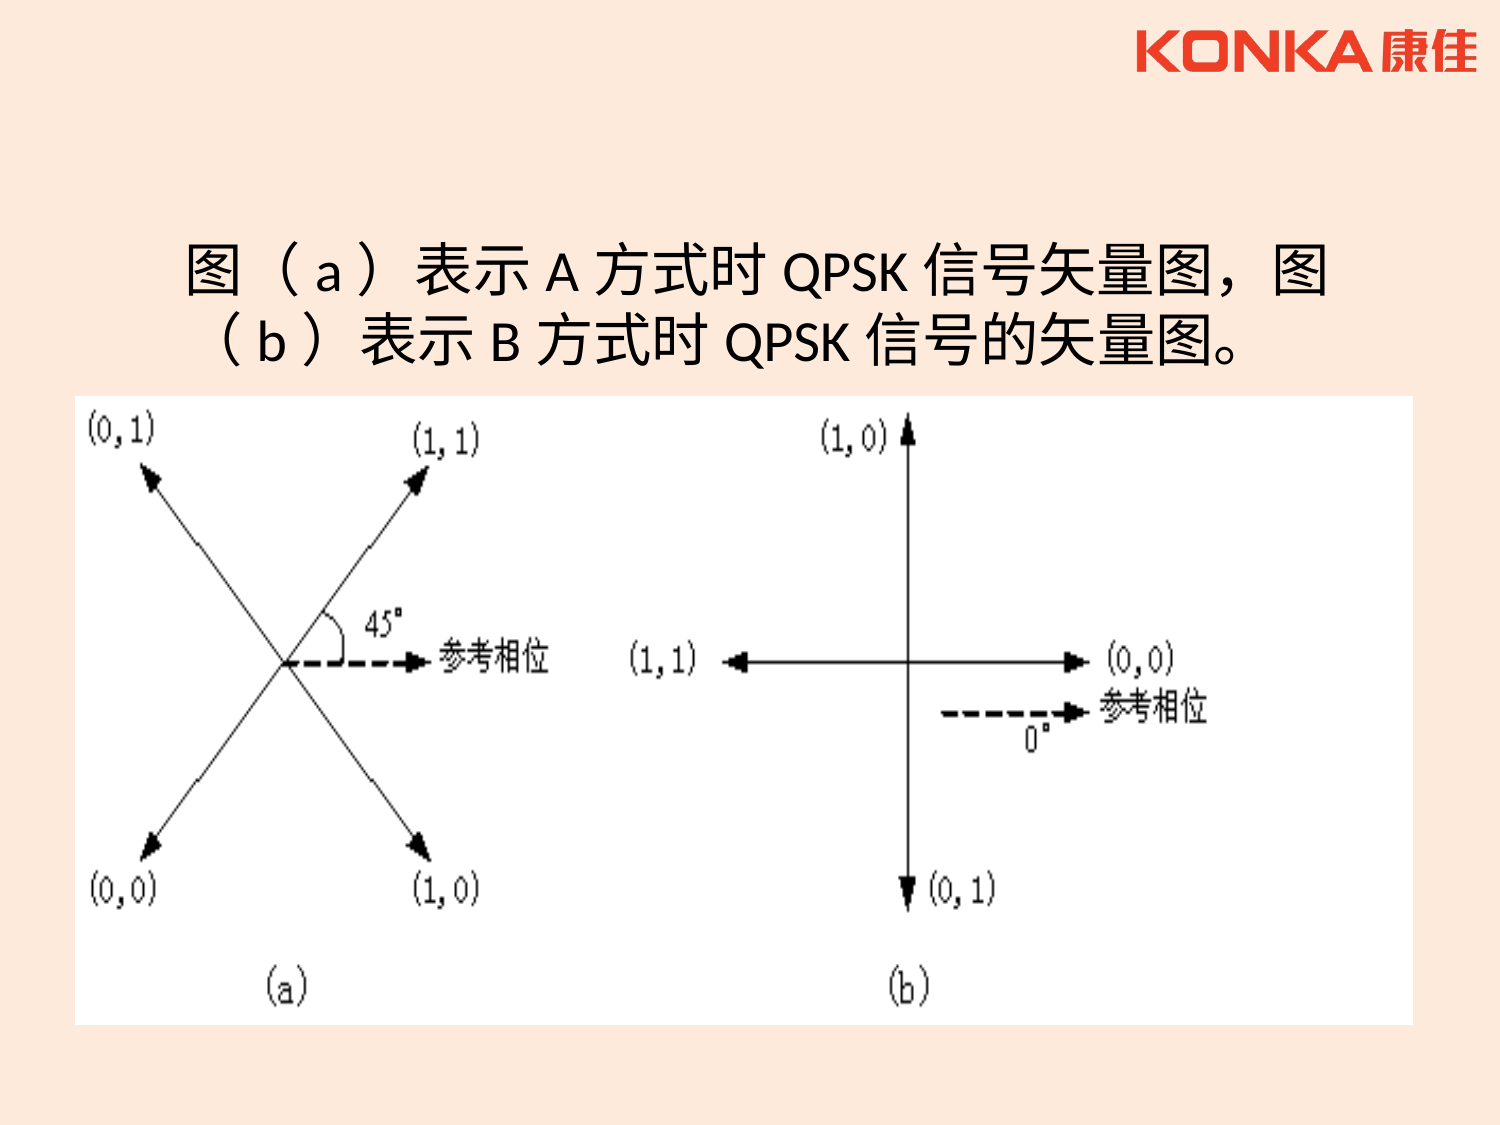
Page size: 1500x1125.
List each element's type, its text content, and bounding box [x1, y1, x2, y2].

text_box 图（a）表示A方式时QPSK信号矢量图，图（b）表示B方式时QPSK信号的矢量图。 [169, 225, 1463, 381]
picture [1115, 14, 1486, 77]
picture [74, 395, 1413, 1026]
